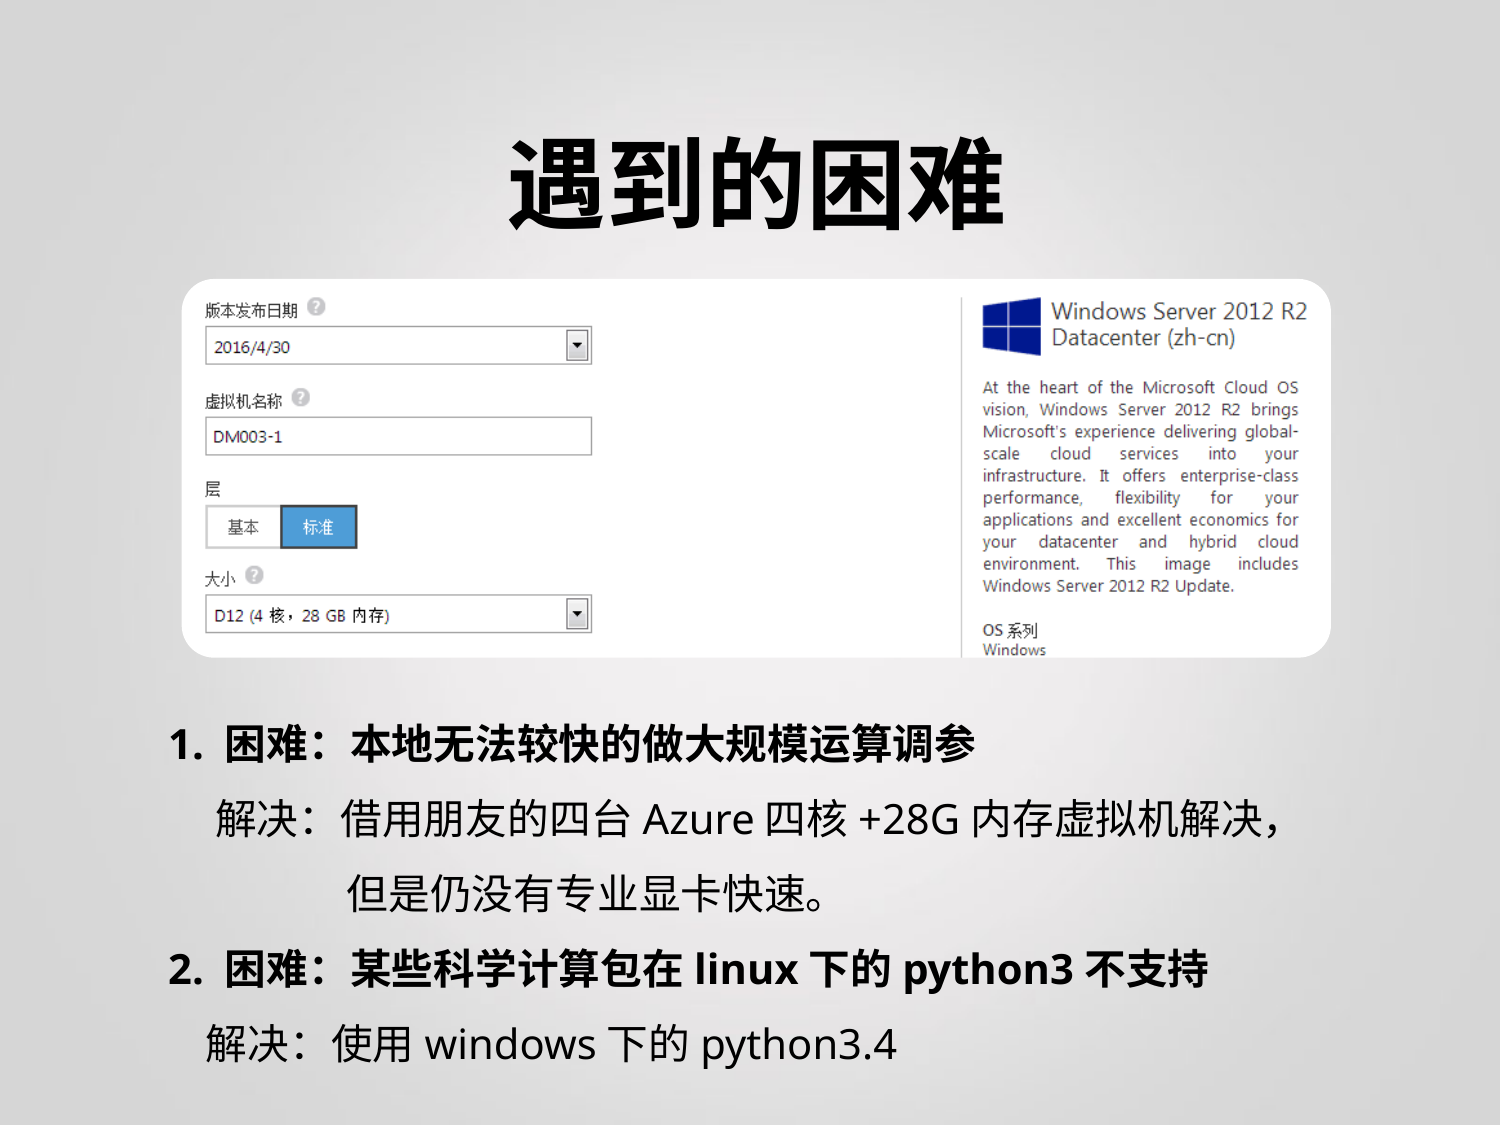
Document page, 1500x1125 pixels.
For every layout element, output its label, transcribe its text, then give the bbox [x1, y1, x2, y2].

picture [0, 0, 1500, 1125]
text_box 1. 困难：本地无法较快的做大规模运算调参 解决：借用朋友的四台Azure四核+28G内存虚拟机解决， 但是仍没有专业显卡快速。 2. 困难：某些科学计算包在linux下的python3不支持 解决：使用windows下的python3.4 [153, 685, 1500, 1076]
text_box 遇到的困难 [258, 113, 1255, 249]
